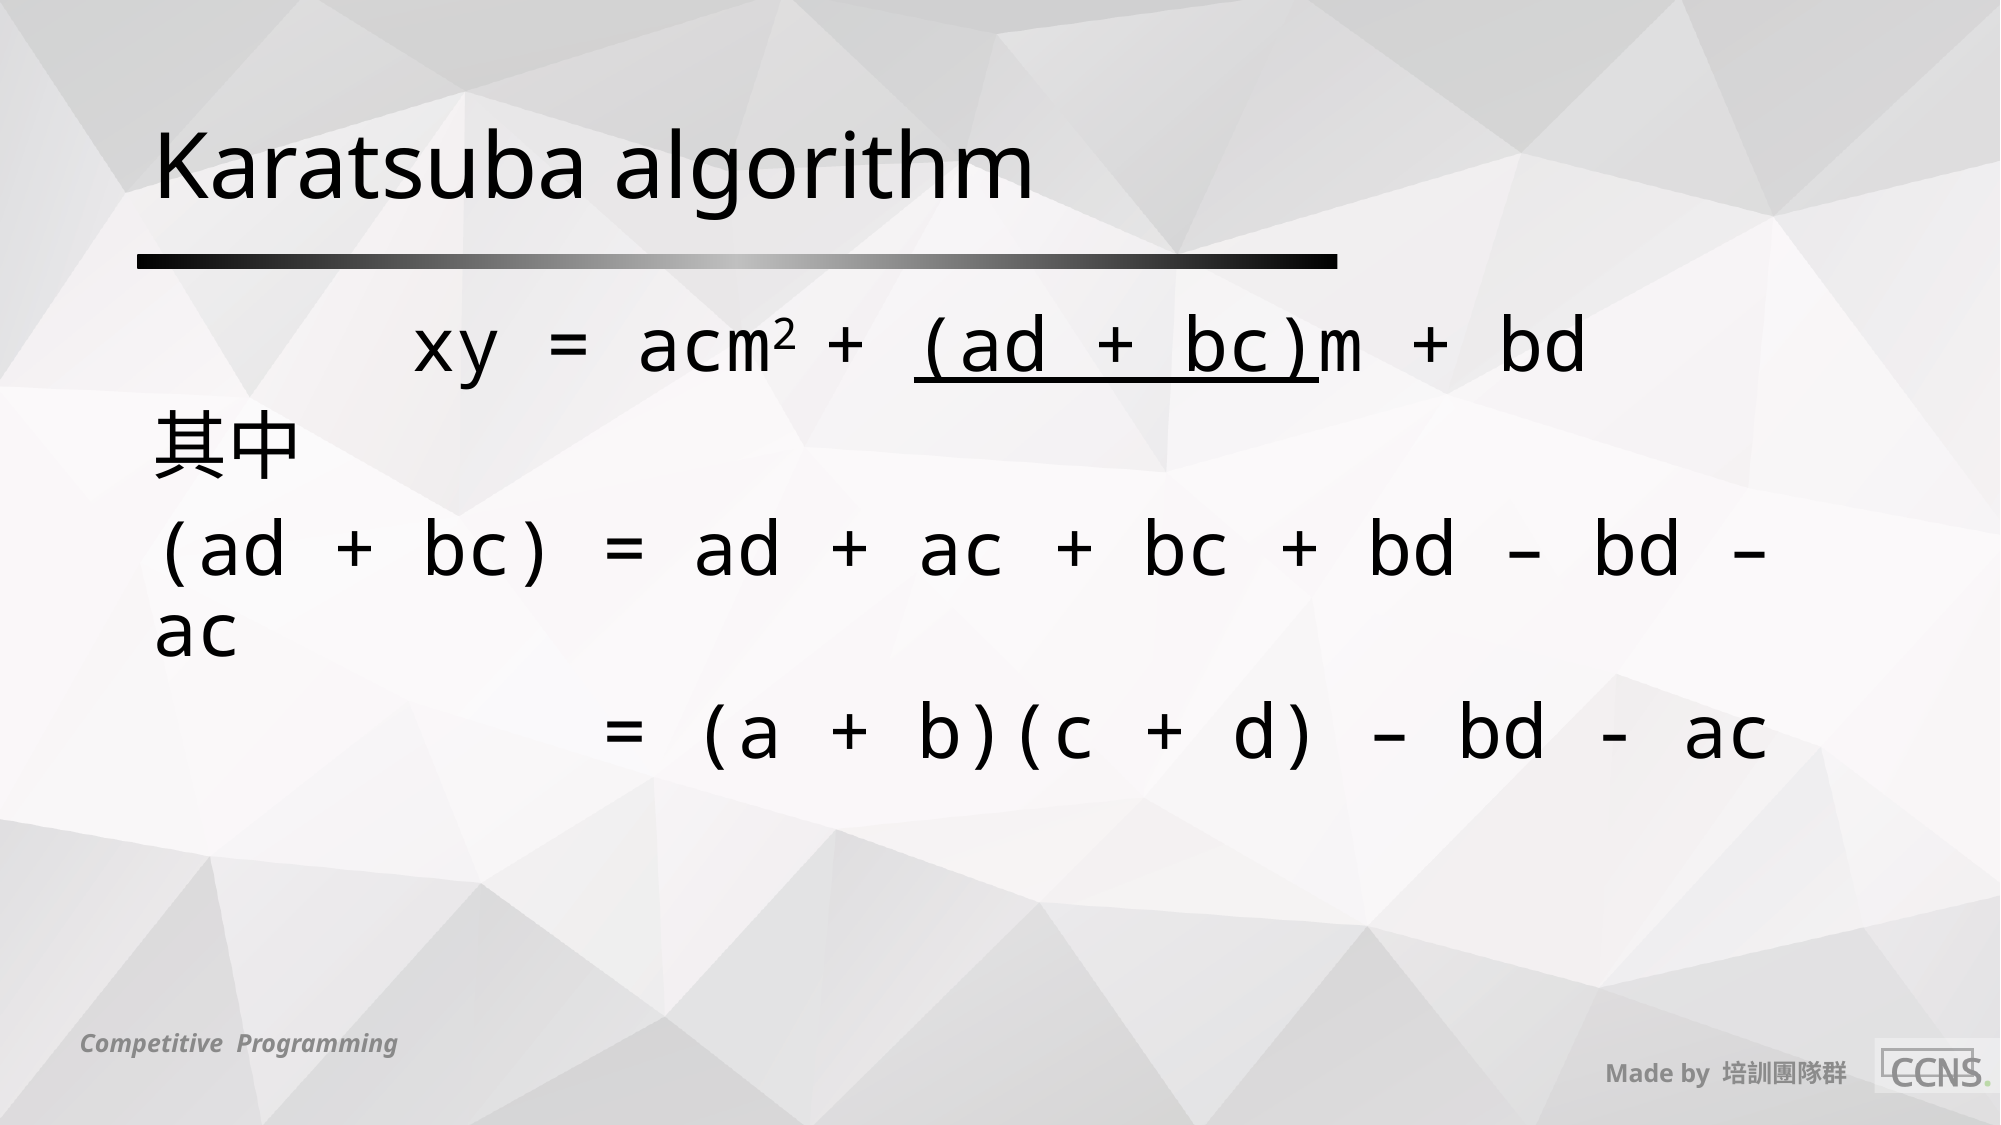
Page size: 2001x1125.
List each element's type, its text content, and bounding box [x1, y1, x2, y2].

title Karatsuba algorithm [137, 59, 1863, 278]
picture [0, 0, 2000, 1125]
list xy = acm2 + (ad + bc)m + bd 其中 (ad + bc) = ad + ac + bc + bd – bd – ac = (a + b)(c + d) – bd - ac [137, 299, 1863, 1014]
